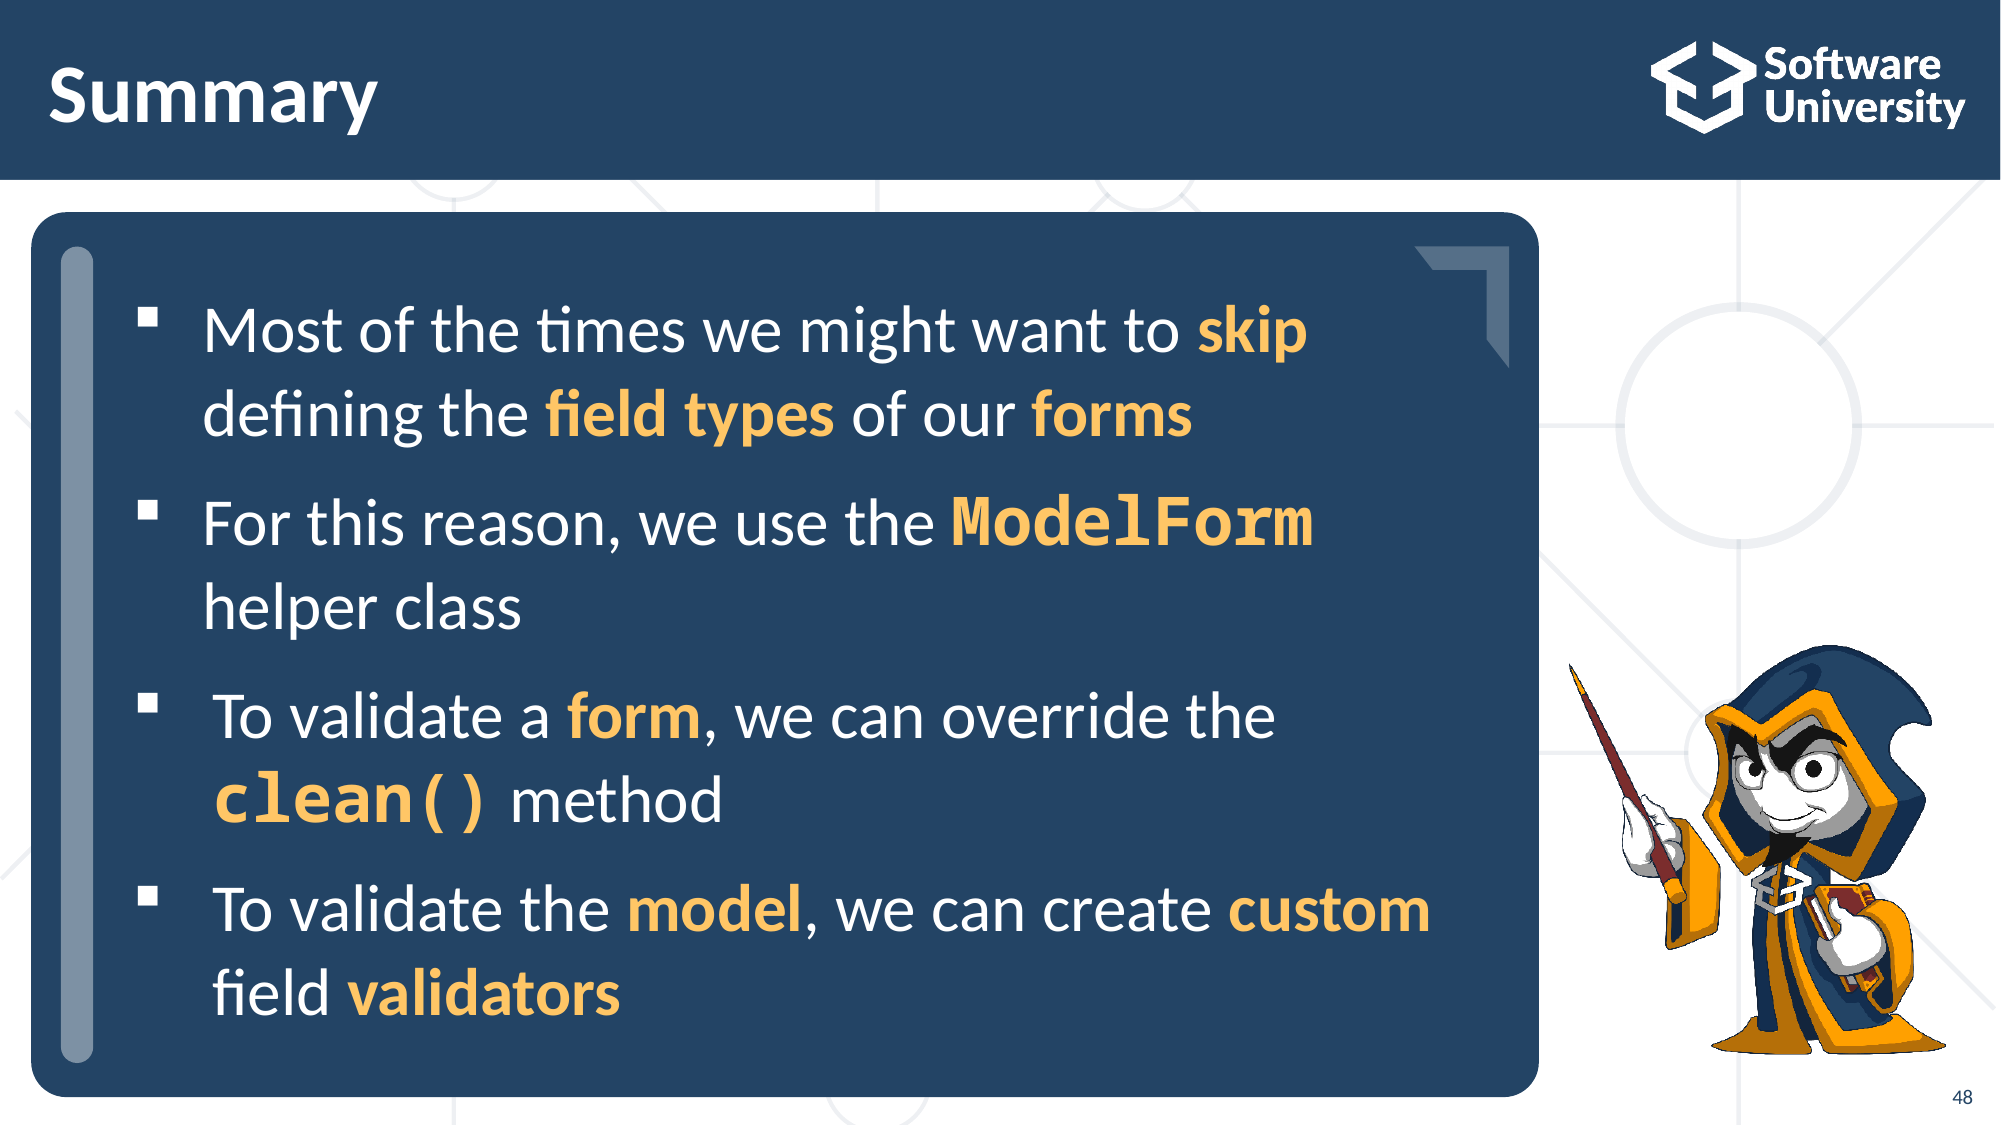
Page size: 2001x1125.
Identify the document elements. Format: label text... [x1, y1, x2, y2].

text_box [30, 211, 1540, 1098]
title Summary [31, 16, 1625, 162]
picture [1651, 41, 1966, 134]
slide_number 48 [1927, 1067, 1989, 1117]
picture [1566, 643, 1947, 1055]
